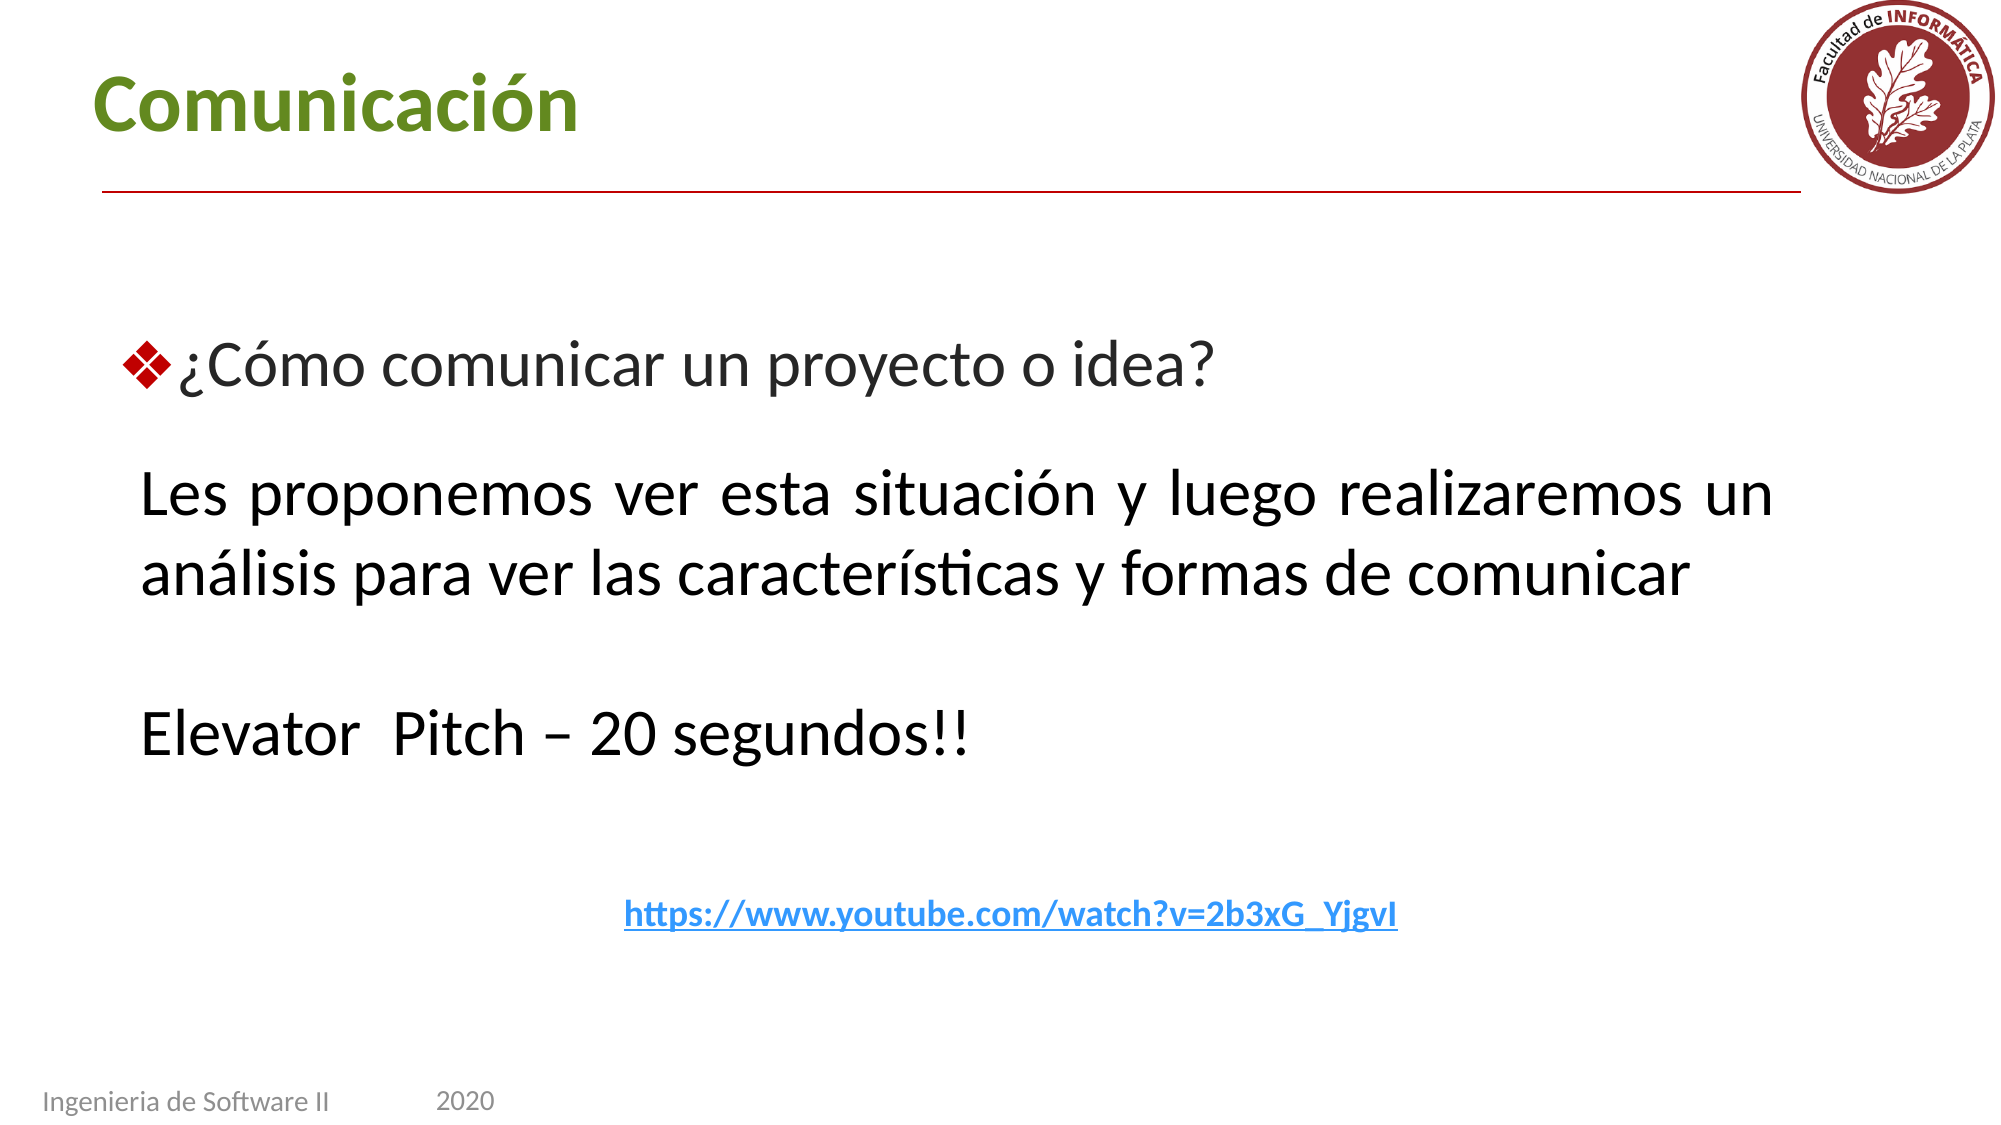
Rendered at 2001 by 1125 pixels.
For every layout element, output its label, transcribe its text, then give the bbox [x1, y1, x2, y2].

text_box Les proponemos ver esta situación y luego realizaremos un análisis para ver las características y formas de comunicar Elevator Pitch – 20 segundos!! [125, 441, 1792, 936]
picture [1801, 0, 2000, 195]
text_box ¿Cómo comunicar un proyecto o idea? [102, 311, 1709, 1047]
title Comunicación [78, 1, 1852, 211]
text_box https://www.youtube.com/watch?v=2b3xG_YjgvI [598, 881, 1424, 987]
